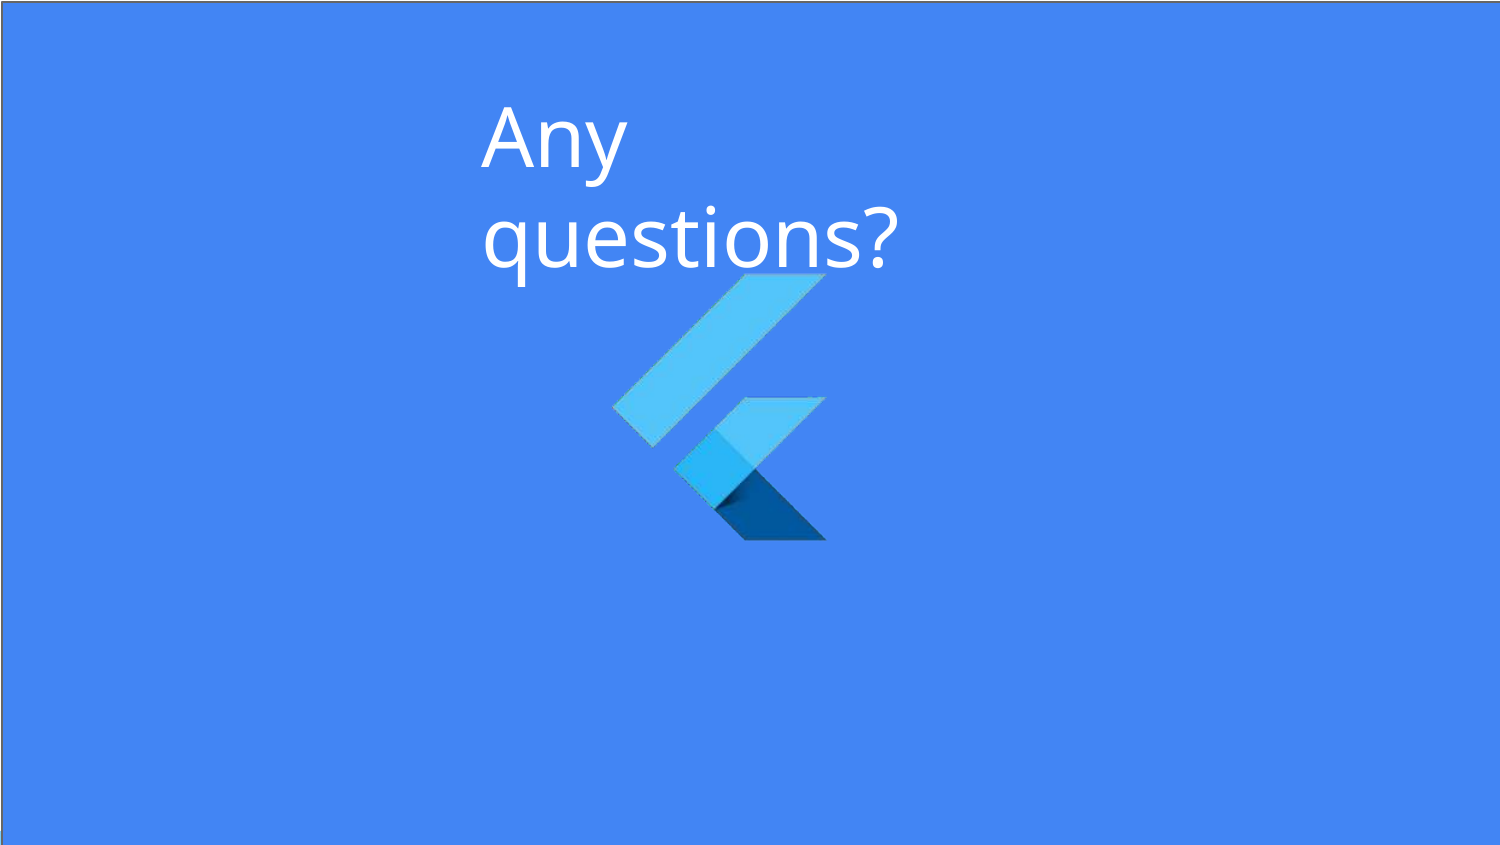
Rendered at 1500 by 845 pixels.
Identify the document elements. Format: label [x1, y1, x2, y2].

text_box [1, 1, 1500, 841]
